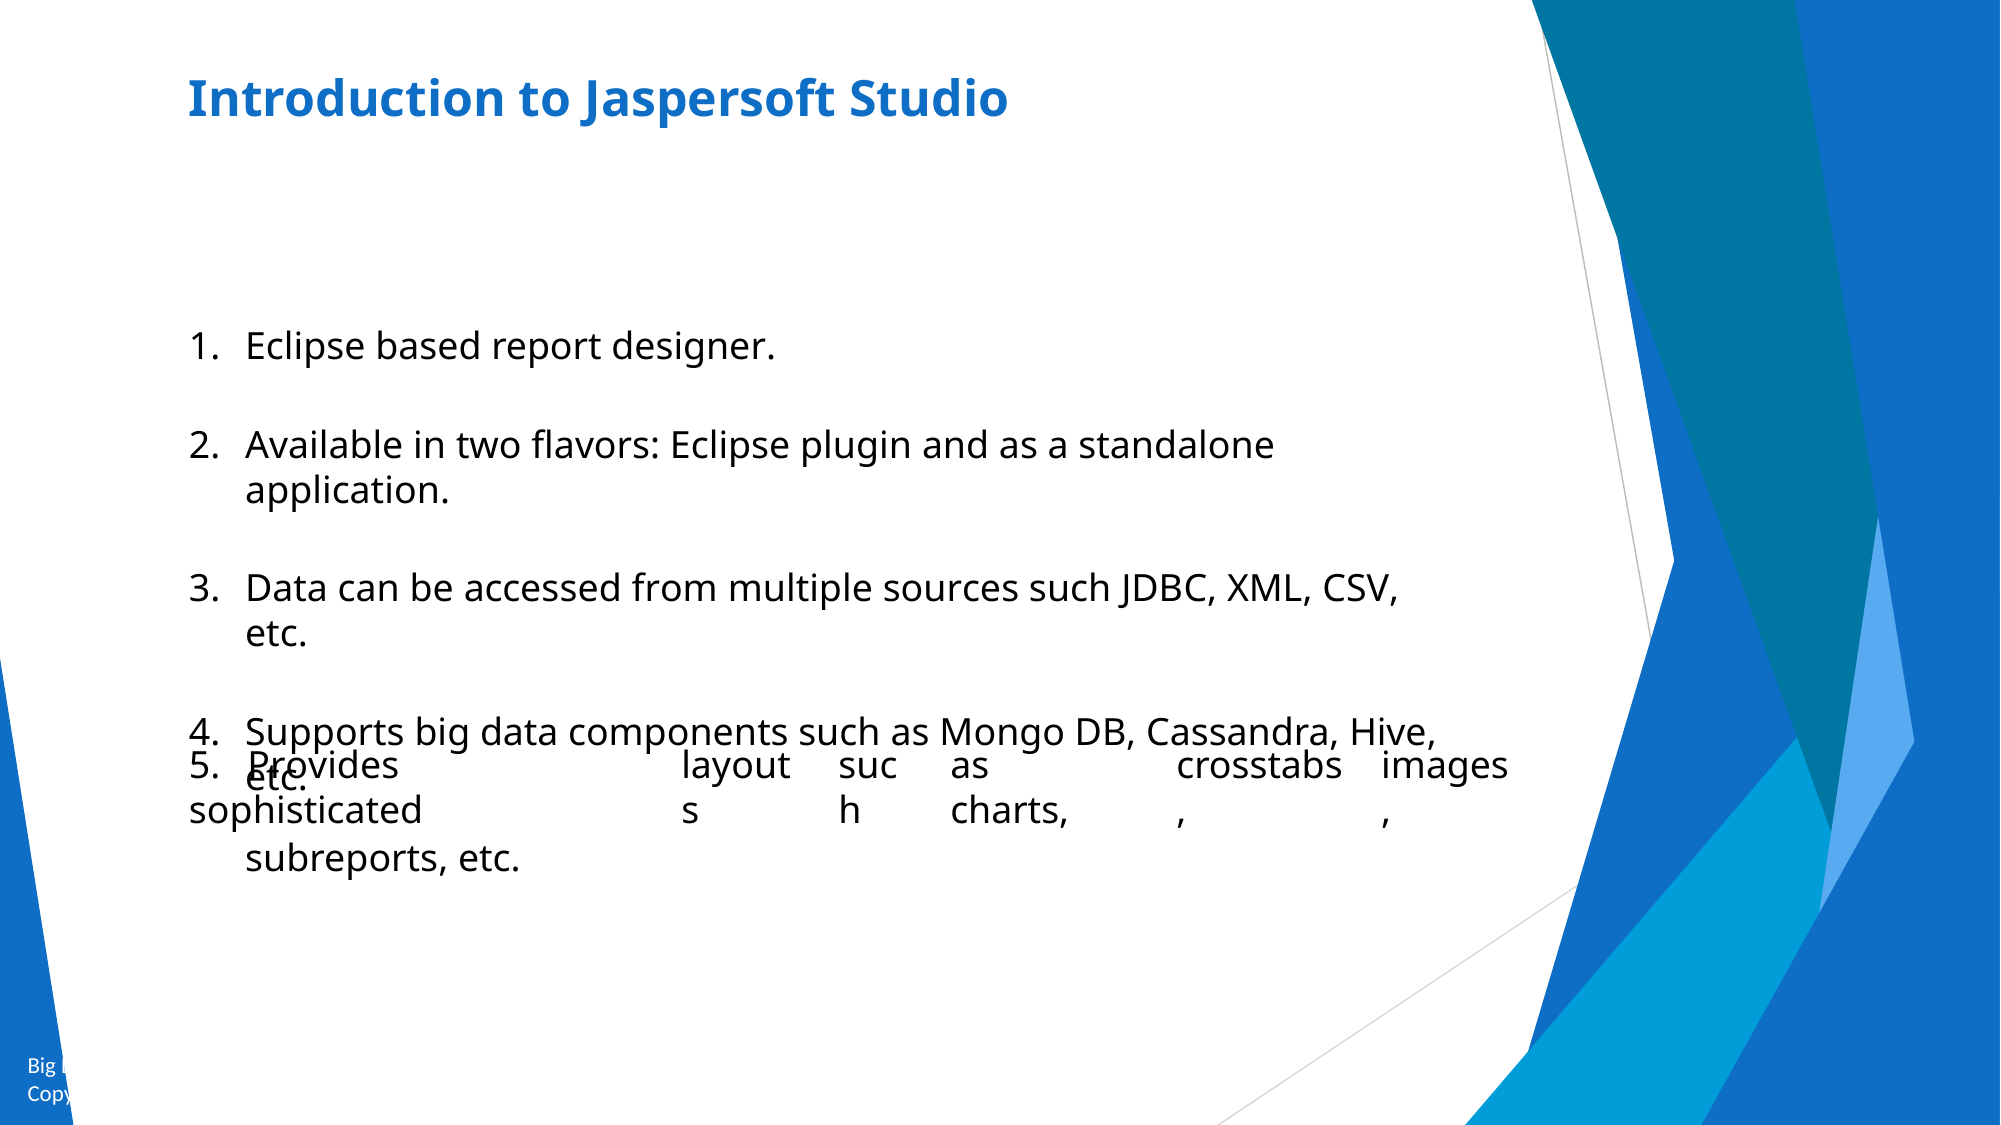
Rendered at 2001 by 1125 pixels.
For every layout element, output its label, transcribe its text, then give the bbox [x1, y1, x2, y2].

text_box images, [1379, 740, 1514, 831]
text_box 5. Provides sophisticated subreports, etc. [186, 740, 647, 879]
title Introduction to Jaspersoft Studio [150, 65, 1850, 254]
text_box such [836, 740, 916, 831]
text_box layouts [679, 740, 804, 831]
footer Big Data and Analytics by Seema Acharya and Subhashini Chellappan Copyright 2015, WILEY INDIA PVT. LTD. [25, 1054, 667, 1125]
text_box as charts, [948, 740, 1142, 831]
text_box crosstabs, [1174, 740, 1347, 831]
text_box Eclipse based report designer. Available in two flavors: Eclipse plugin and as a standalone application. Data can be accessed from multiple sources such JDBC, XML, CSV, etc. Supports big data components such as Mongo DB, Cassandra, Hive, etc. [186, 322, 1452, 798]
